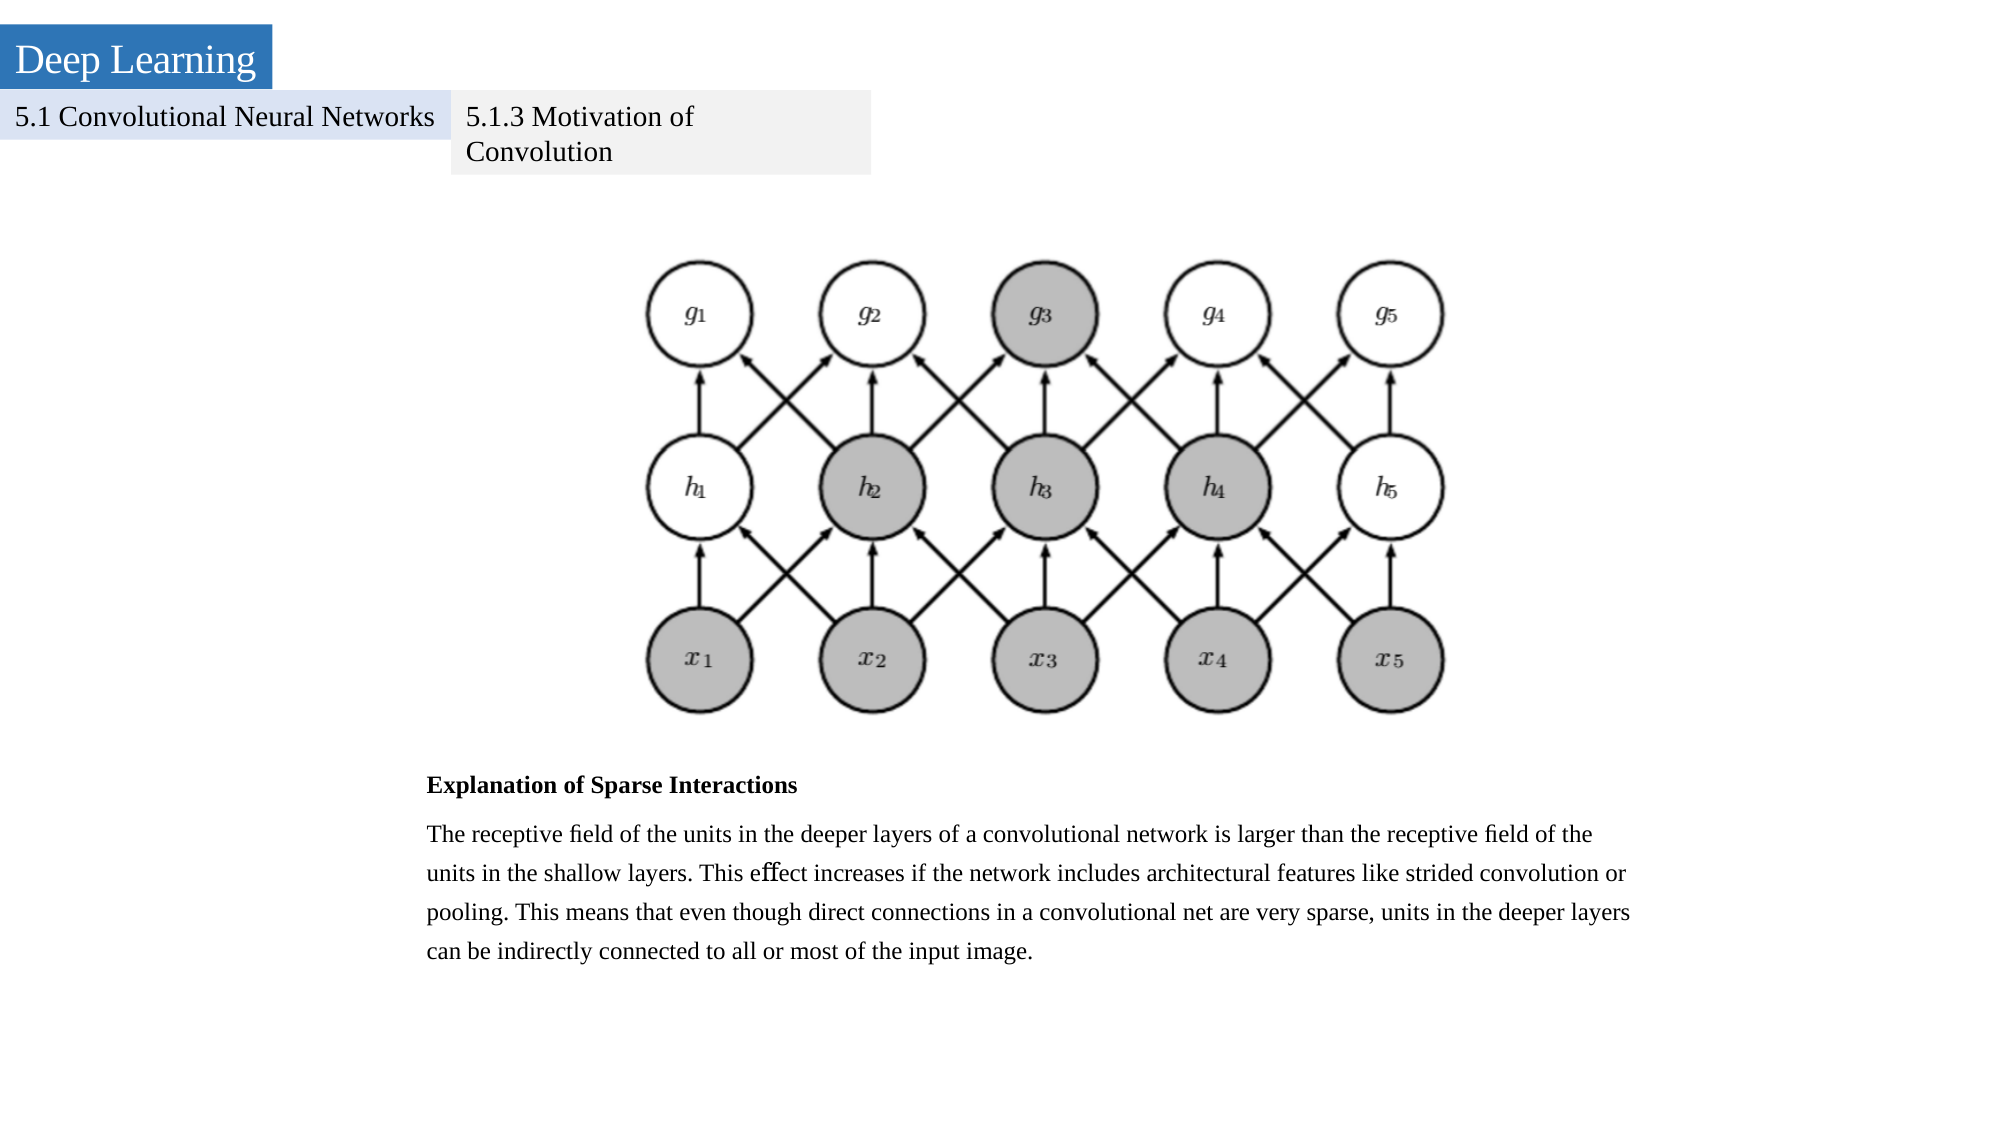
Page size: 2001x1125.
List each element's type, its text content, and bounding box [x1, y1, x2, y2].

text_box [0, 24, 872, 141]
picture [606, 239, 1467, 742]
text_box Explanation of Sparse Interactions The receptive ﬁeld of the units in the deeper layers of a convolutional network is larger than the receptive ﬁeld of the units in the shallow layers. This eﬀect increases if the network includes architectural features like strided convolution or pooling. This means that even though direct connections in a convolutional net are very sparse, units in the deeper layers can be indirectly connected to all or most of the input image. [411, 752, 1662, 972]
